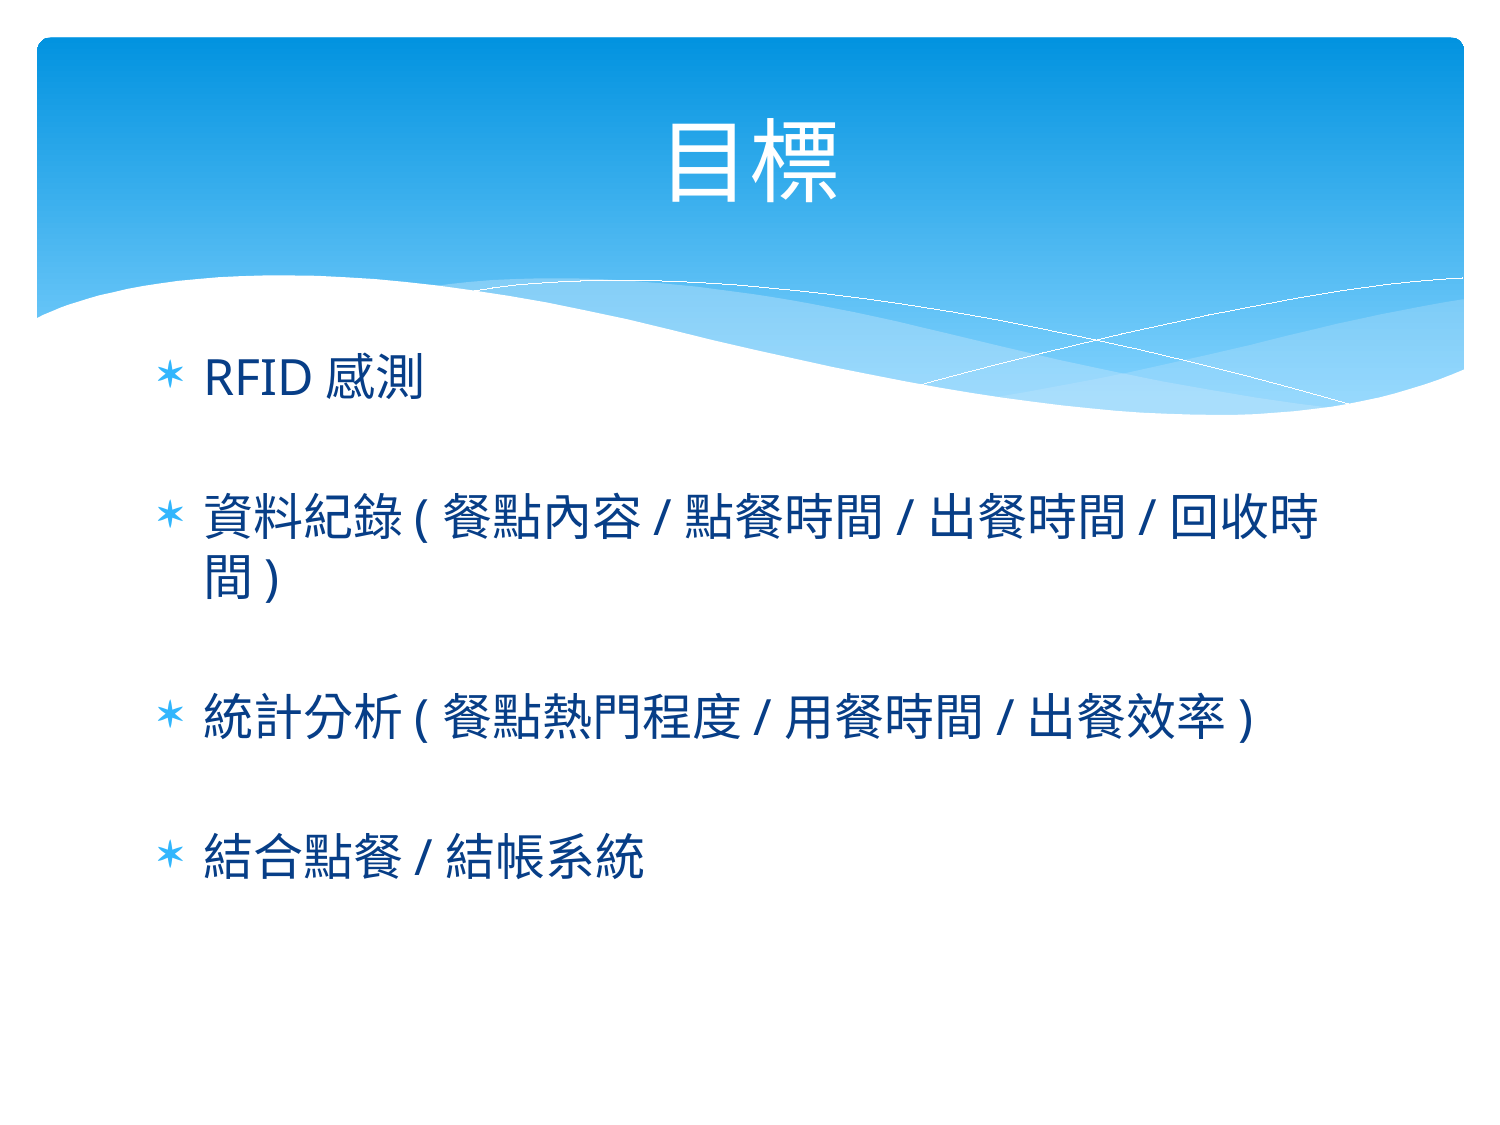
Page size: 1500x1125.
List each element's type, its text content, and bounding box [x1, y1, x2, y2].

list RFID感測 資料紀錄(餐點內容/點餐時間/出餐時間/回收時間) 統計分析(餐點熱門程度/用餐時間/出餐效率) 結合點餐/結帳系統 [143, 338, 1359, 1005]
title 目標 [75, 55, 1425, 261]
